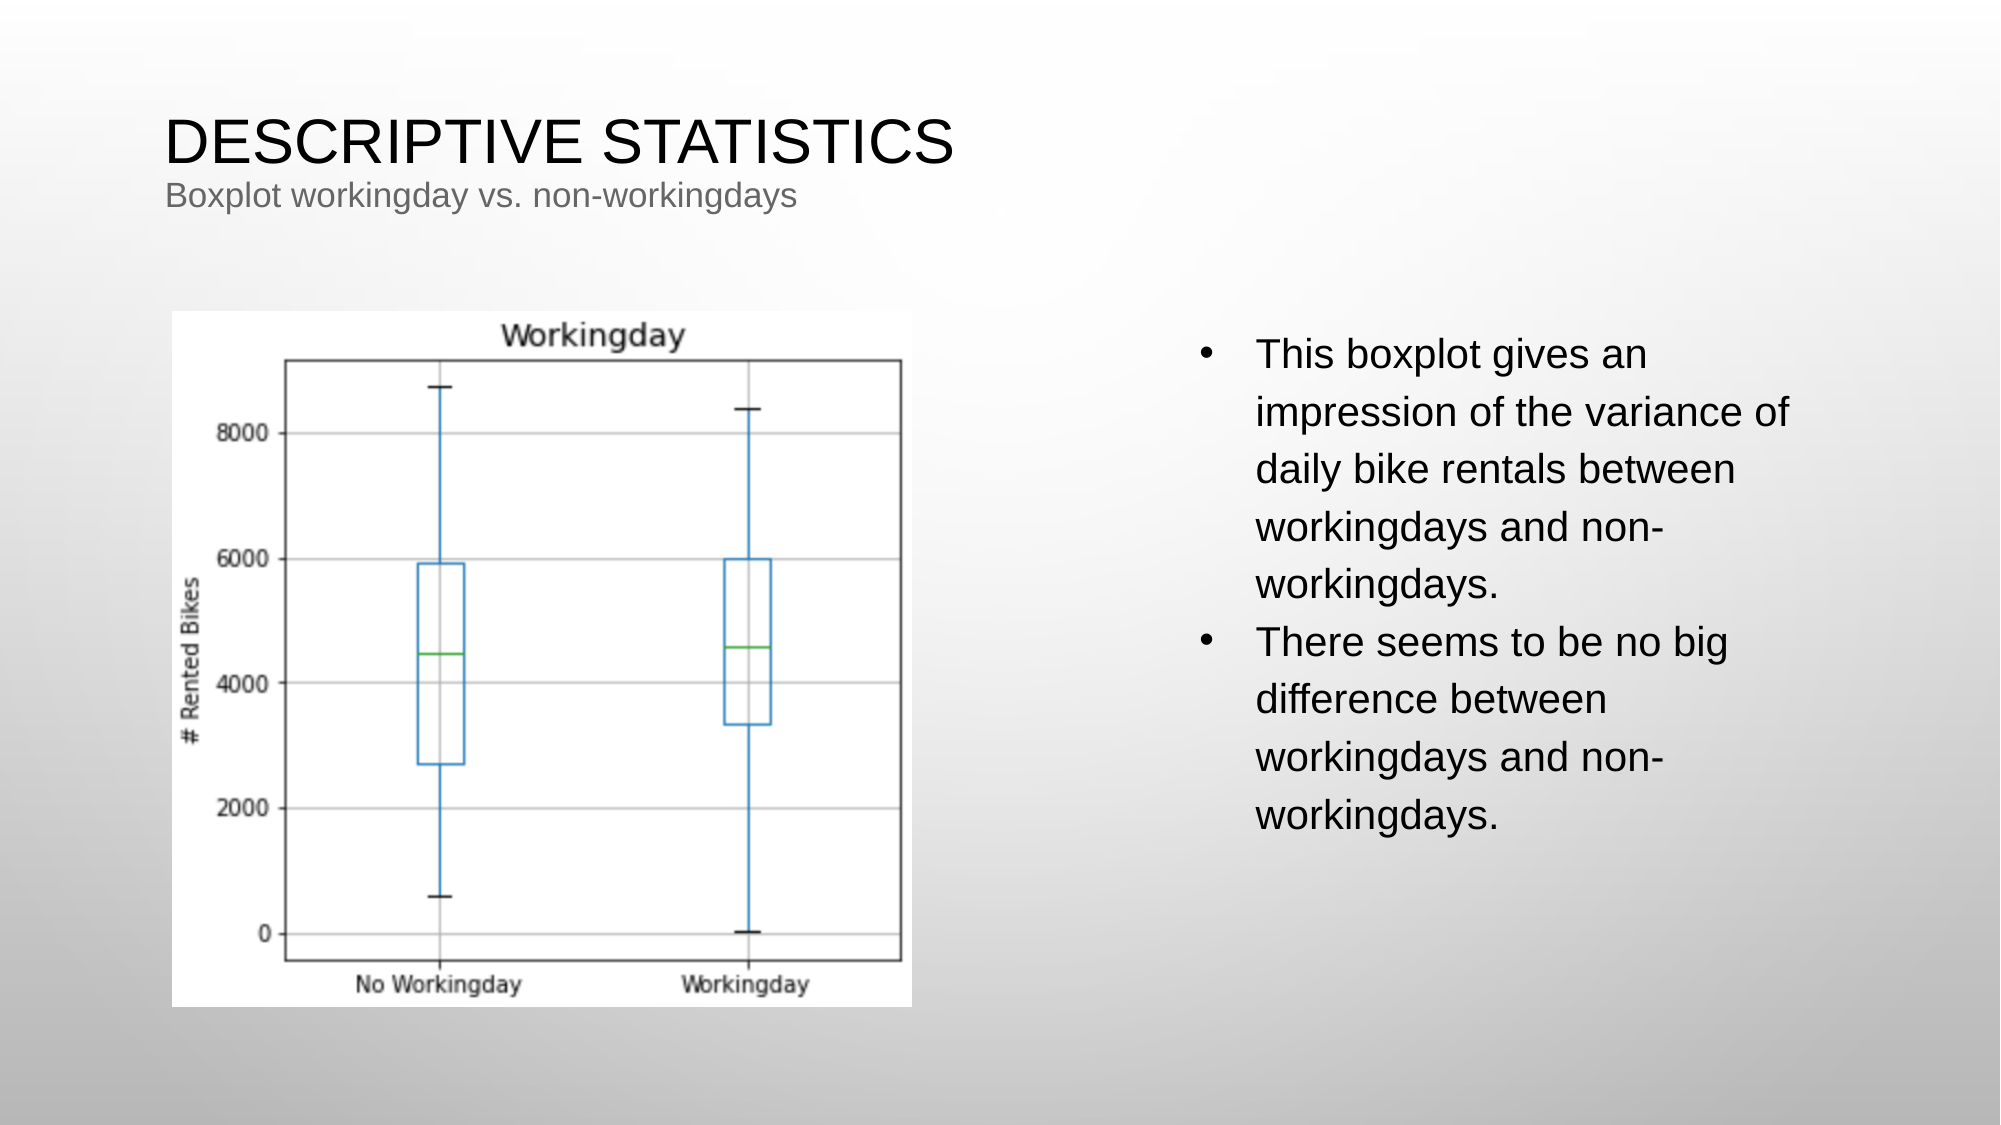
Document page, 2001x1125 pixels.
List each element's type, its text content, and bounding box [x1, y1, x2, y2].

title DESCRIPTIVE STATISTICS Boxplot workingday vs. non-workingdays [149, 101, 1851, 223]
picture [0, 0, 2000, 1125]
list This boxplot gives an impression of the variance of daily bike rentals between workingdays and non-workingdays. There seems to be no big difference between workingdays and non-workingdays. [1165, 311, 1841, 1007]
